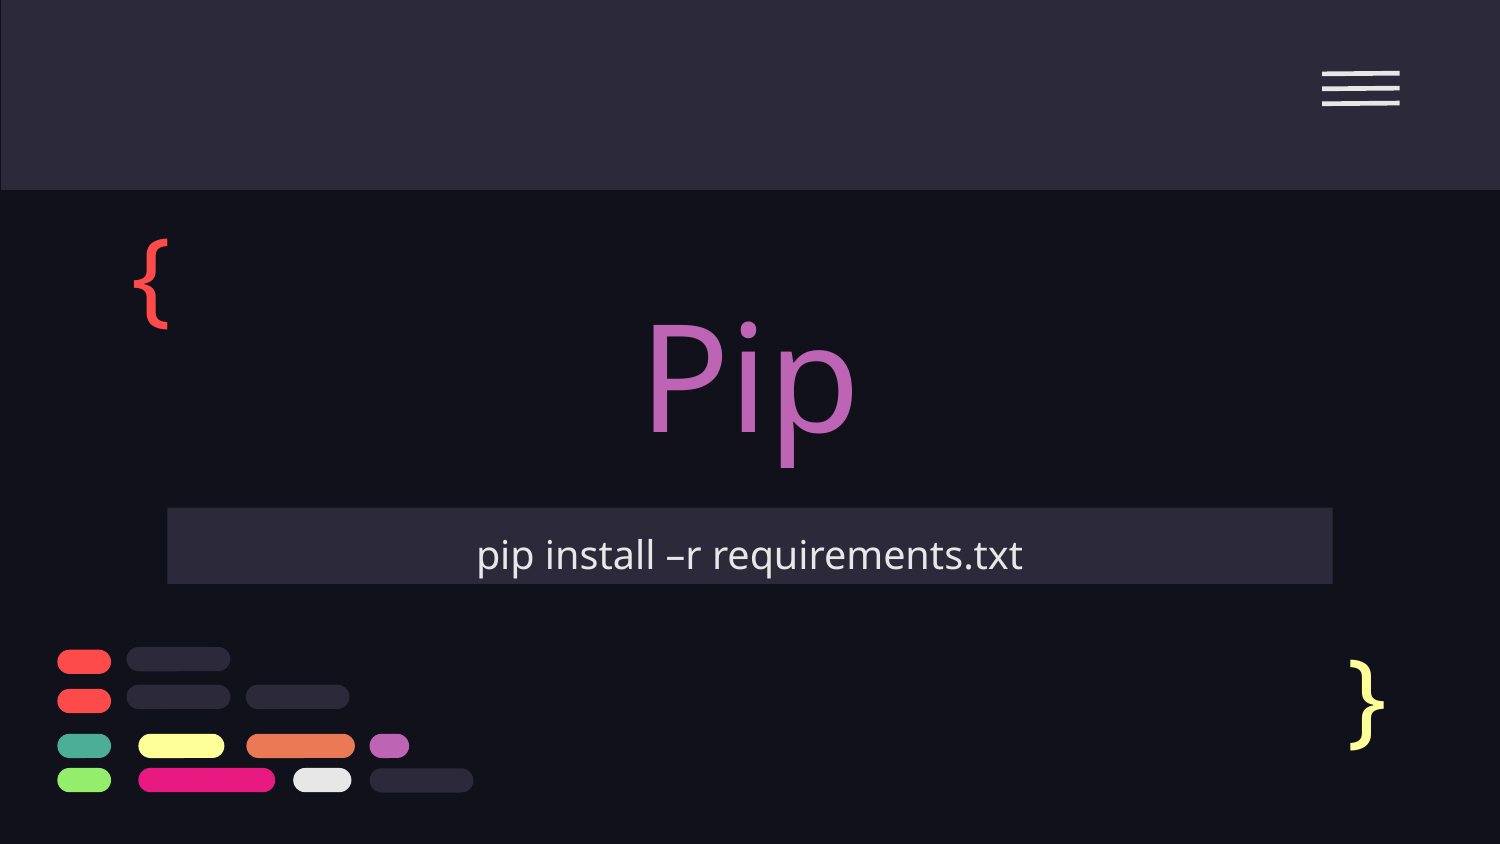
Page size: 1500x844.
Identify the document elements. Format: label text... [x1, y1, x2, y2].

subtitle pip install –r requirements.txt [167, 507, 1333, 584]
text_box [57, 646, 474, 793]
text_box } [1332, 630, 1418, 756]
title Pip [167, 219, 1333, 478]
text_box { [116, 193, 233, 337]
